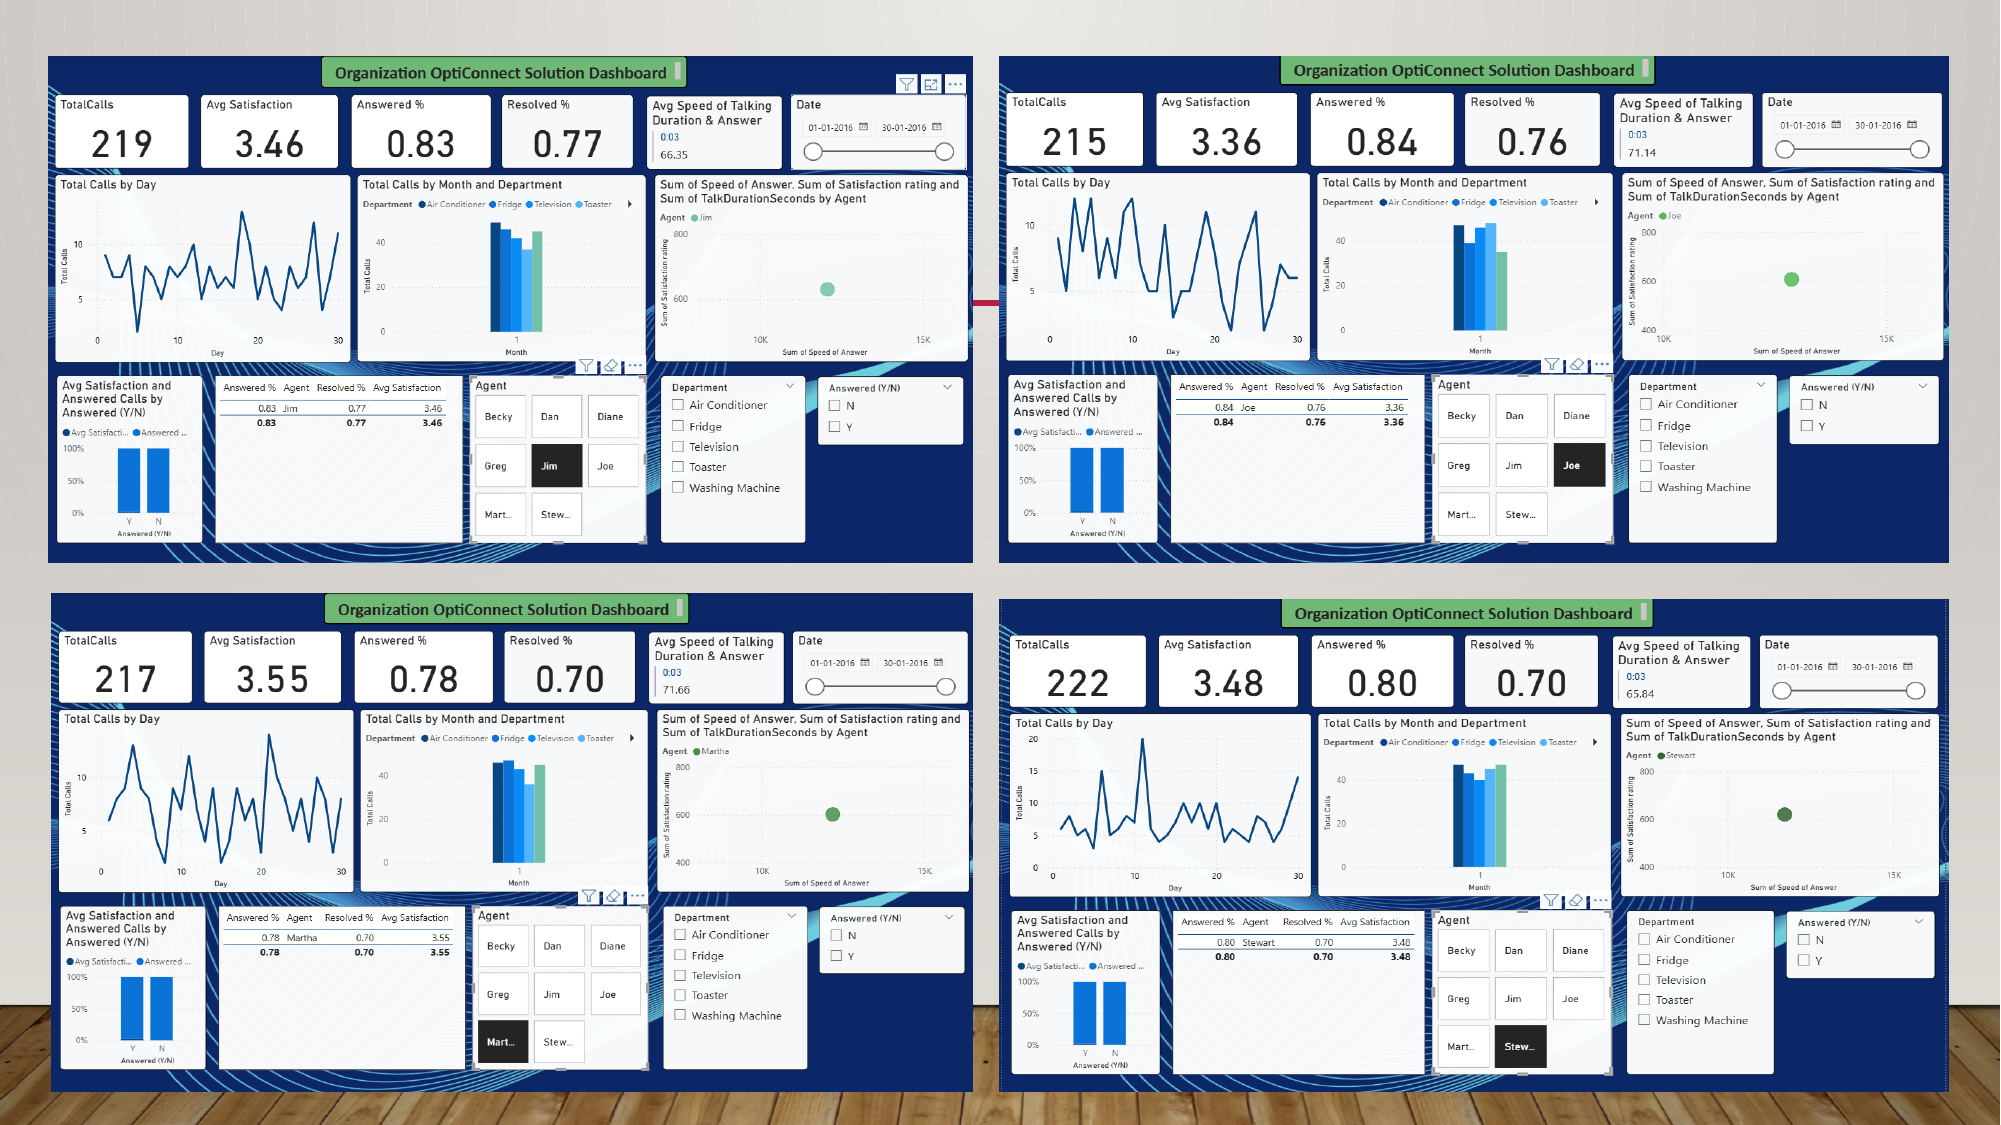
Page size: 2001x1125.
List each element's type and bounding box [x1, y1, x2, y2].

picture [999, 55, 1949, 563]
list [48, 56, 973, 563]
picture [0, 593, 2000, 1125]
